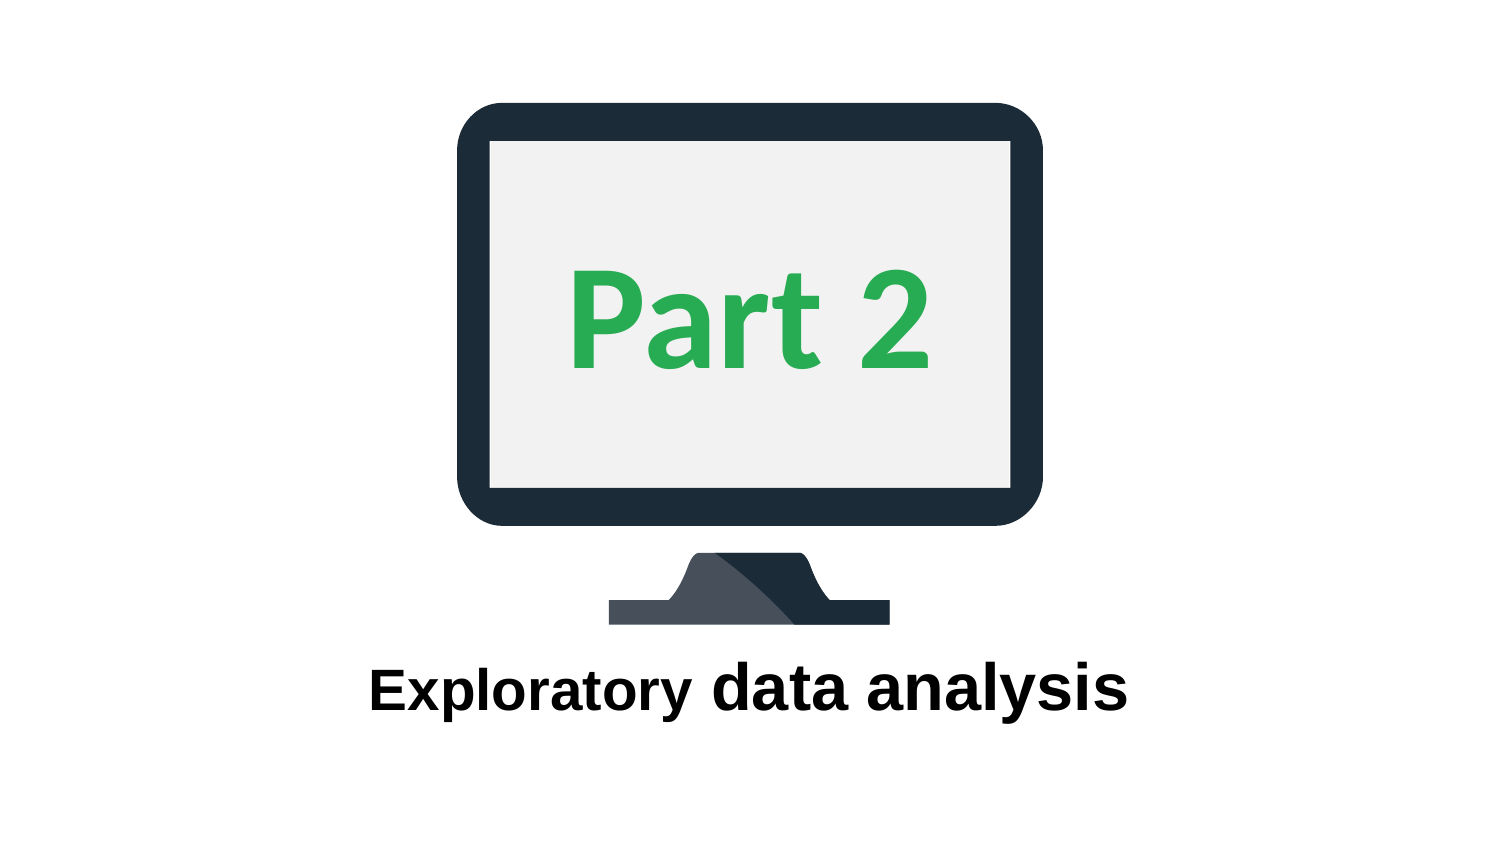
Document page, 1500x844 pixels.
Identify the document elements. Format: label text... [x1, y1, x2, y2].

text_box Exploratory data analysis [342, 636, 1157, 733]
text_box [456, 102, 1044, 625]
